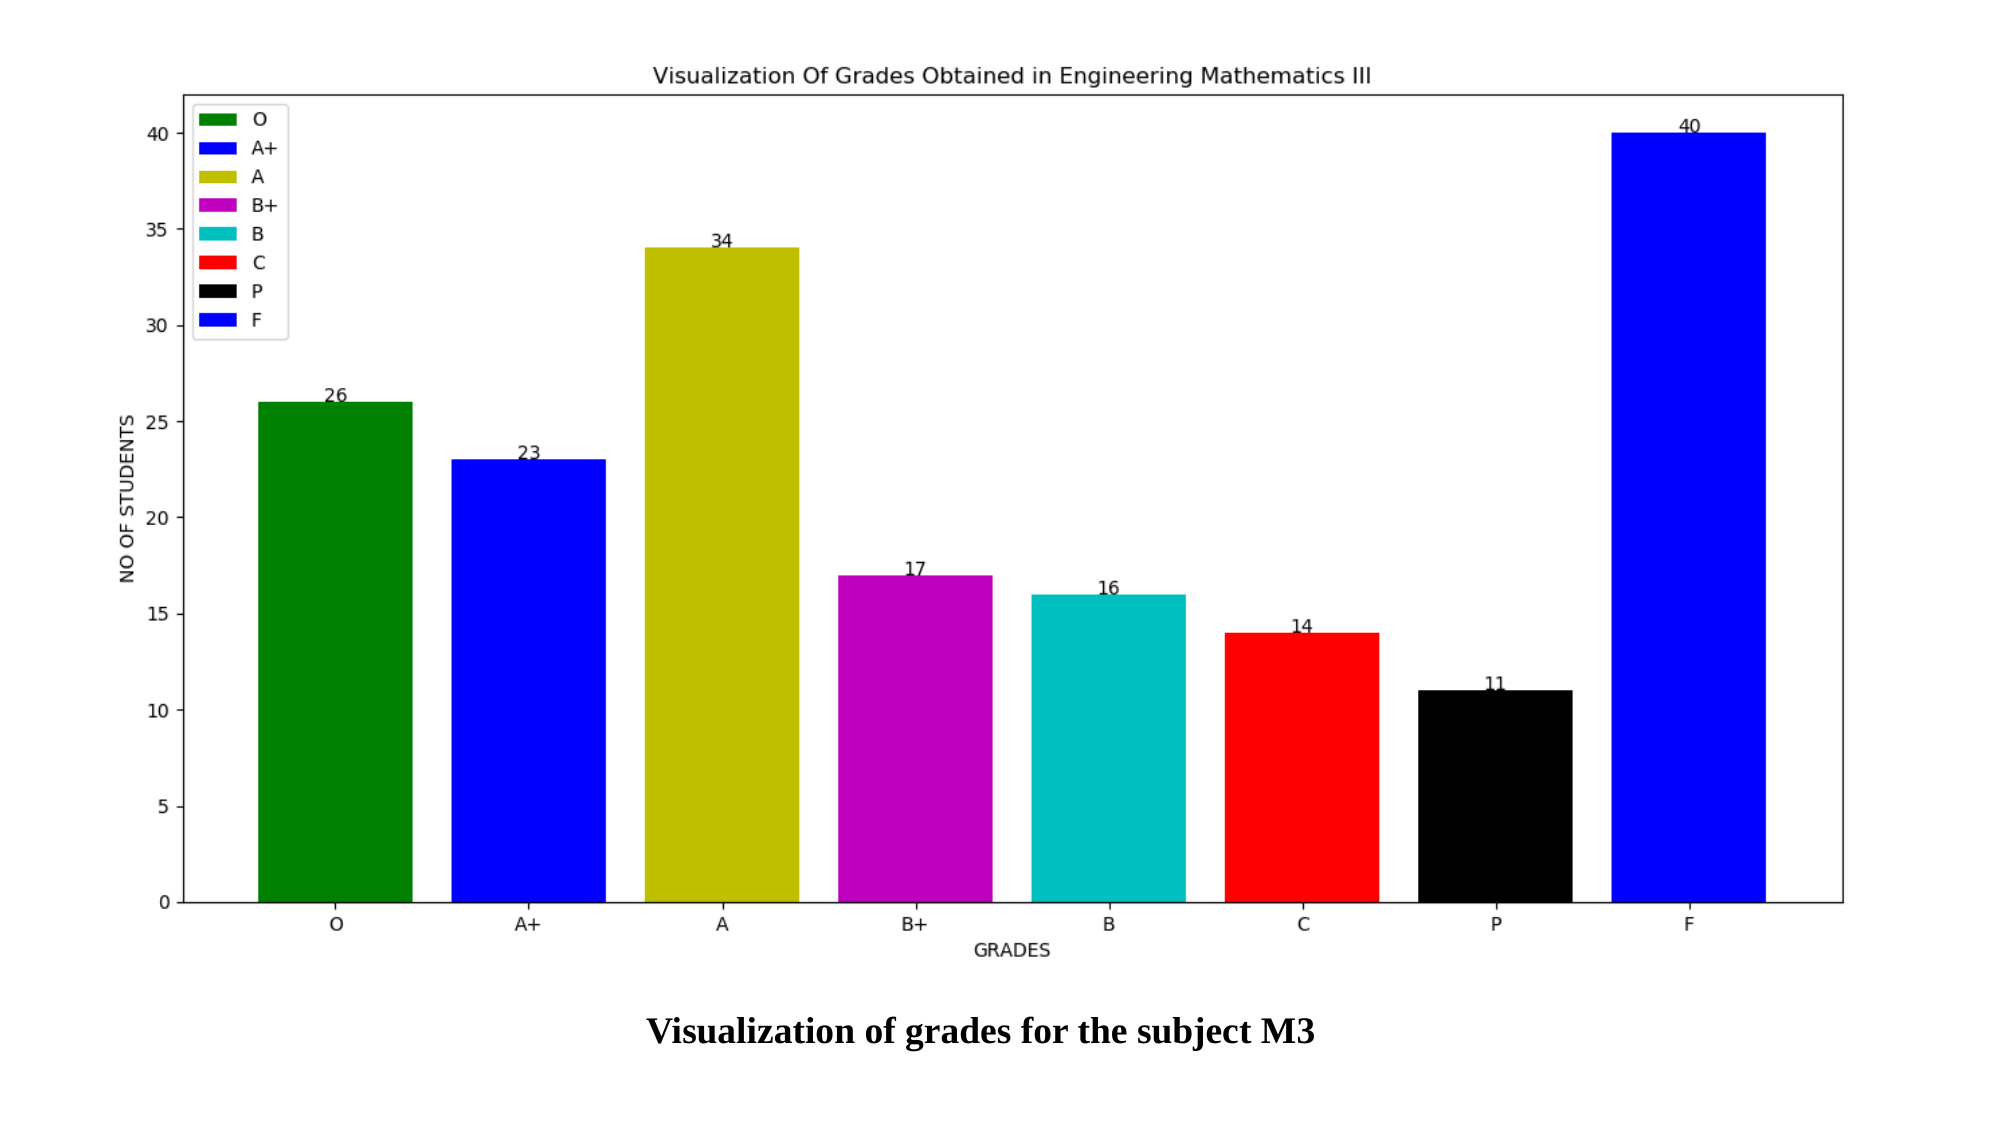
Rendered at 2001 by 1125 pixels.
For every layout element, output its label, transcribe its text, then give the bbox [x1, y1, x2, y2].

picture [61, 59, 1895, 976]
text_box Visualization of grades for the subject M3 [631, 999, 1331, 1059]
